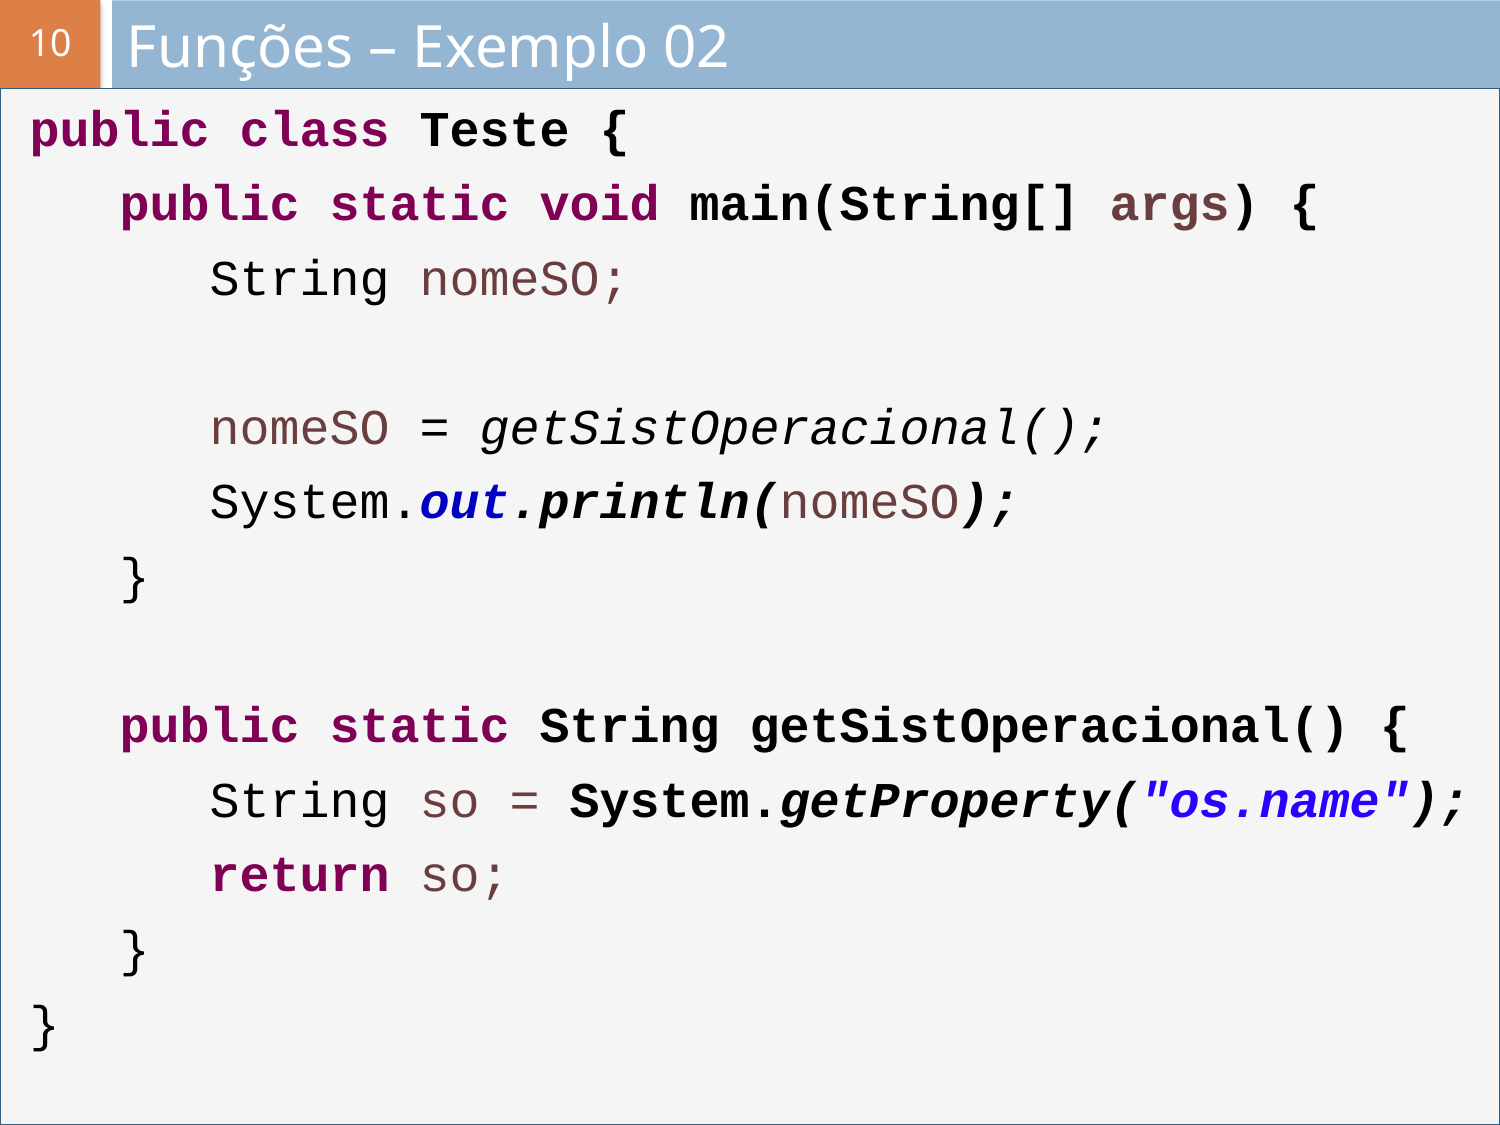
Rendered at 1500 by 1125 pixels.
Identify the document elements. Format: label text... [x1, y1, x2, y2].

title Funções – Exemplo 02 [112, 0, 1500, 88]
list public class Teste { public static void main(String[] args) { String nomeSO; nomeSO = getSistOperacional(); System.out.println(nomeSO); } public static String getSistOperacional() { String so = System.getProperty("os.name"); return so; } } [0, 88, 1500, 1125]
